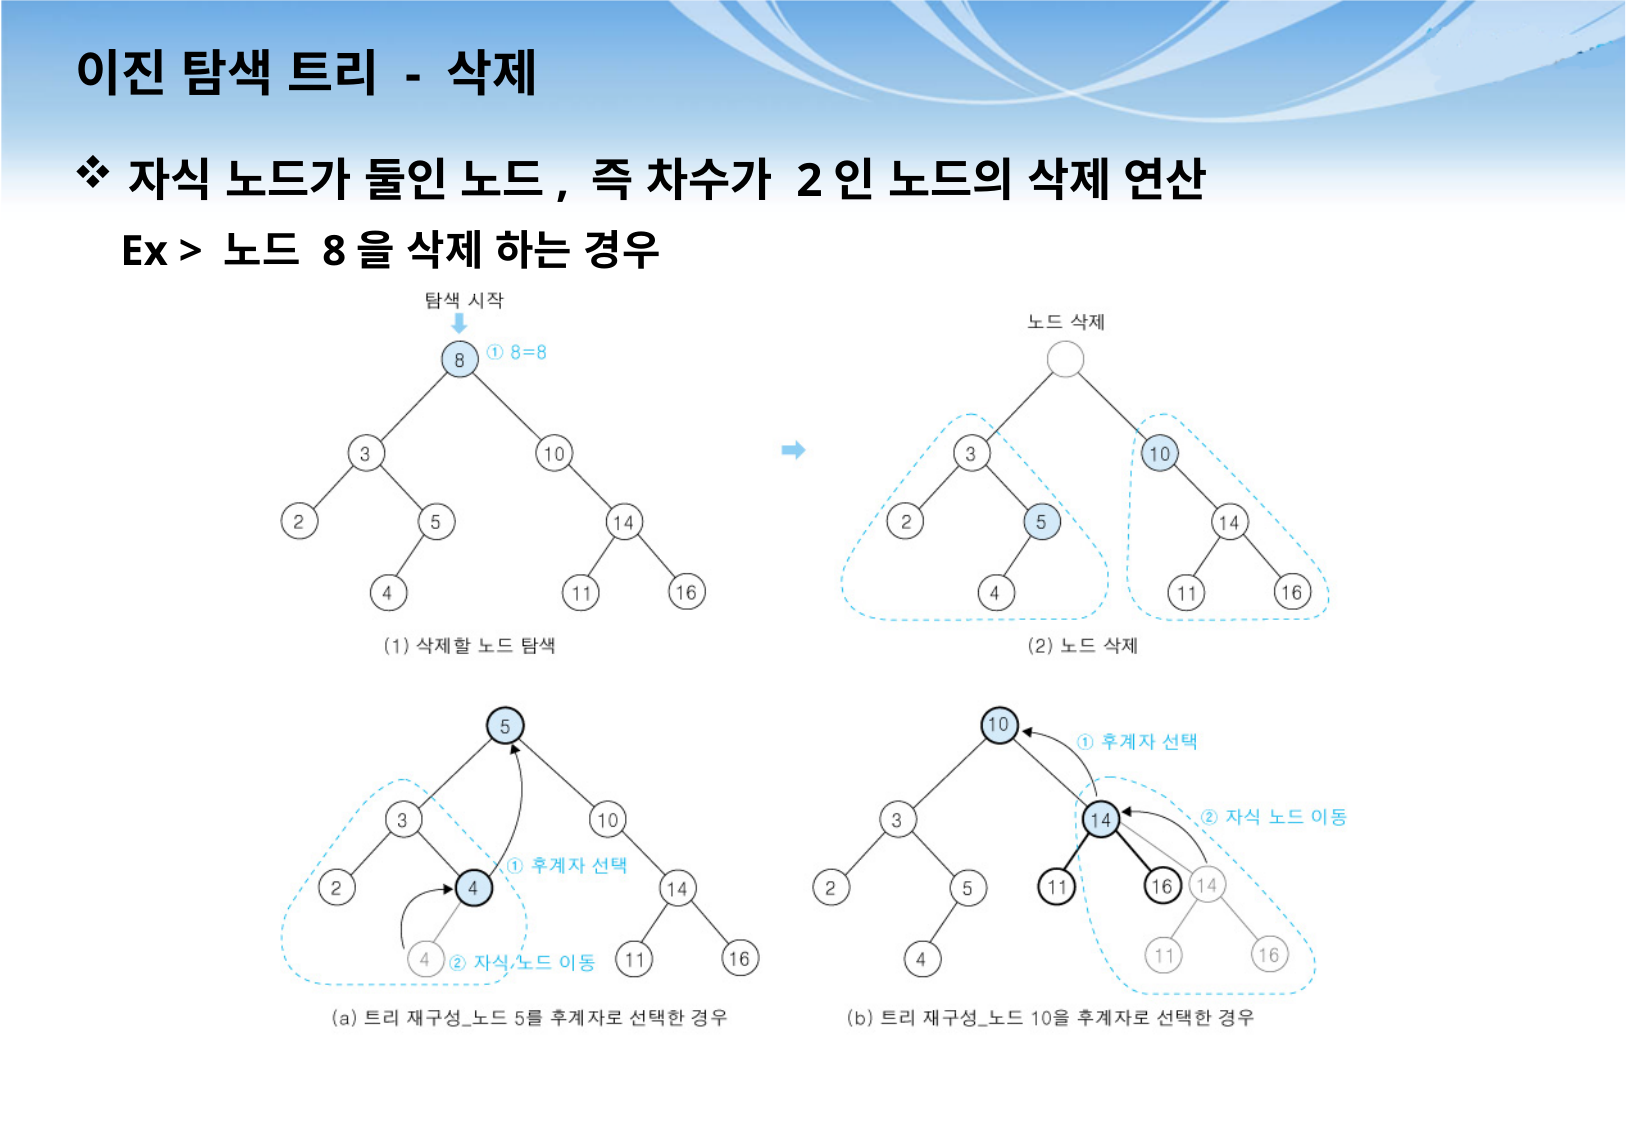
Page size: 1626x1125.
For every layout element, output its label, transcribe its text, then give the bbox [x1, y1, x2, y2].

picture [0, 0, 1626, 1125]
list 자식 노드가 둘인 노드, 즉 차수가 2인 노드의 삭제 연산 Ex > 노드 8을 삭제 하는 경우 [57, 136, 1569, 1013]
title 이진 탐색 트리 - 삭제 [60, 30, 1001, 112]
